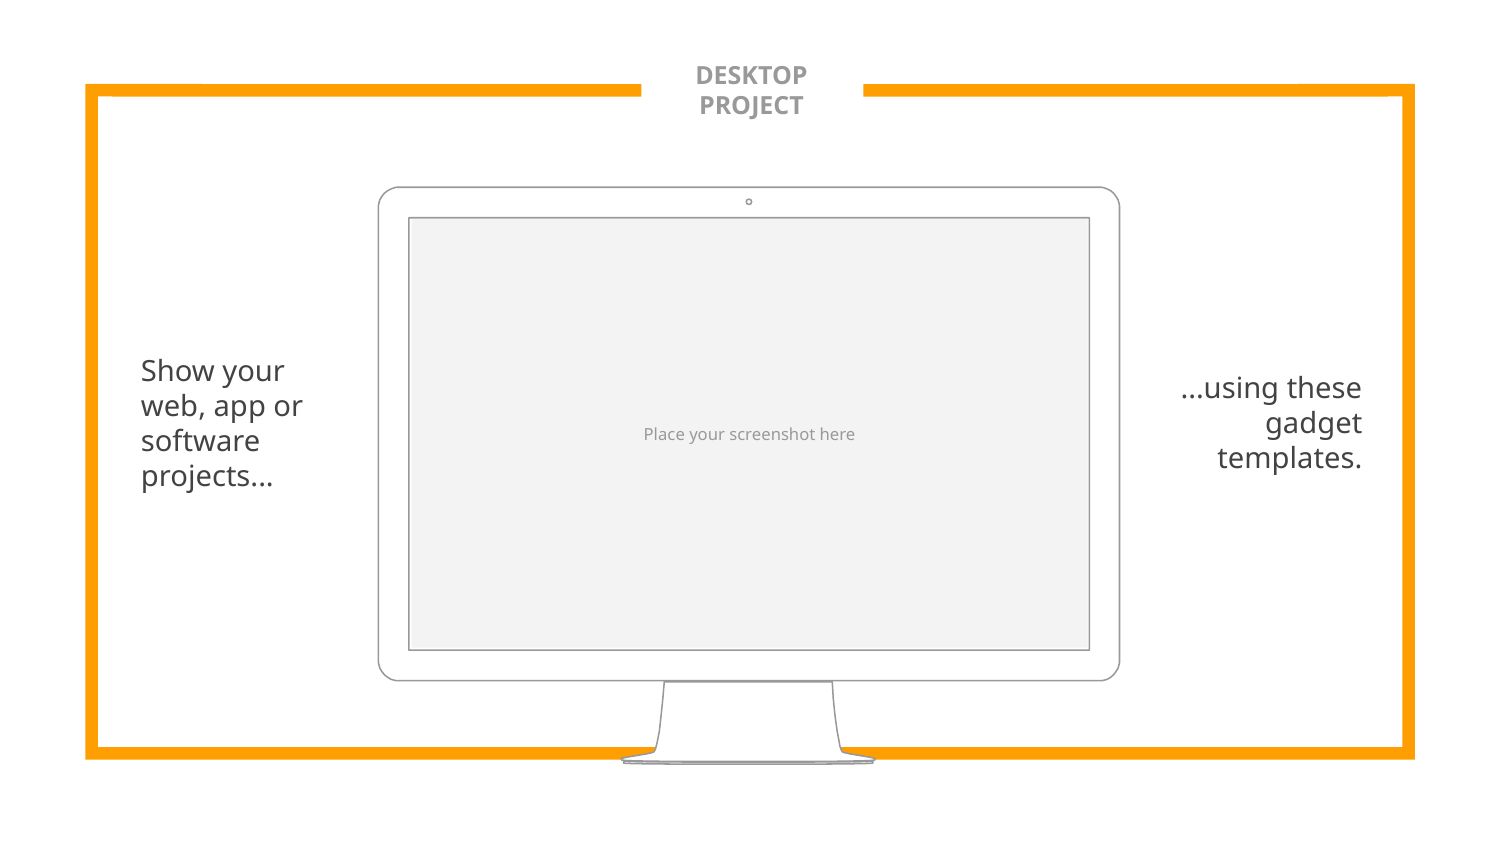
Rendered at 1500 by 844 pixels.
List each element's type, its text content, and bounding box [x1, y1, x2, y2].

list Show your web, app or software projects... [125, 212, 358, 632]
title DESKTOP PROJECT [639, 44, 864, 136]
text_box [378, 187, 1120, 765]
text_box Place your screenshot here [411, 218, 1088, 648]
list ...using these gadget templates. [1142, 212, 1378, 632]
